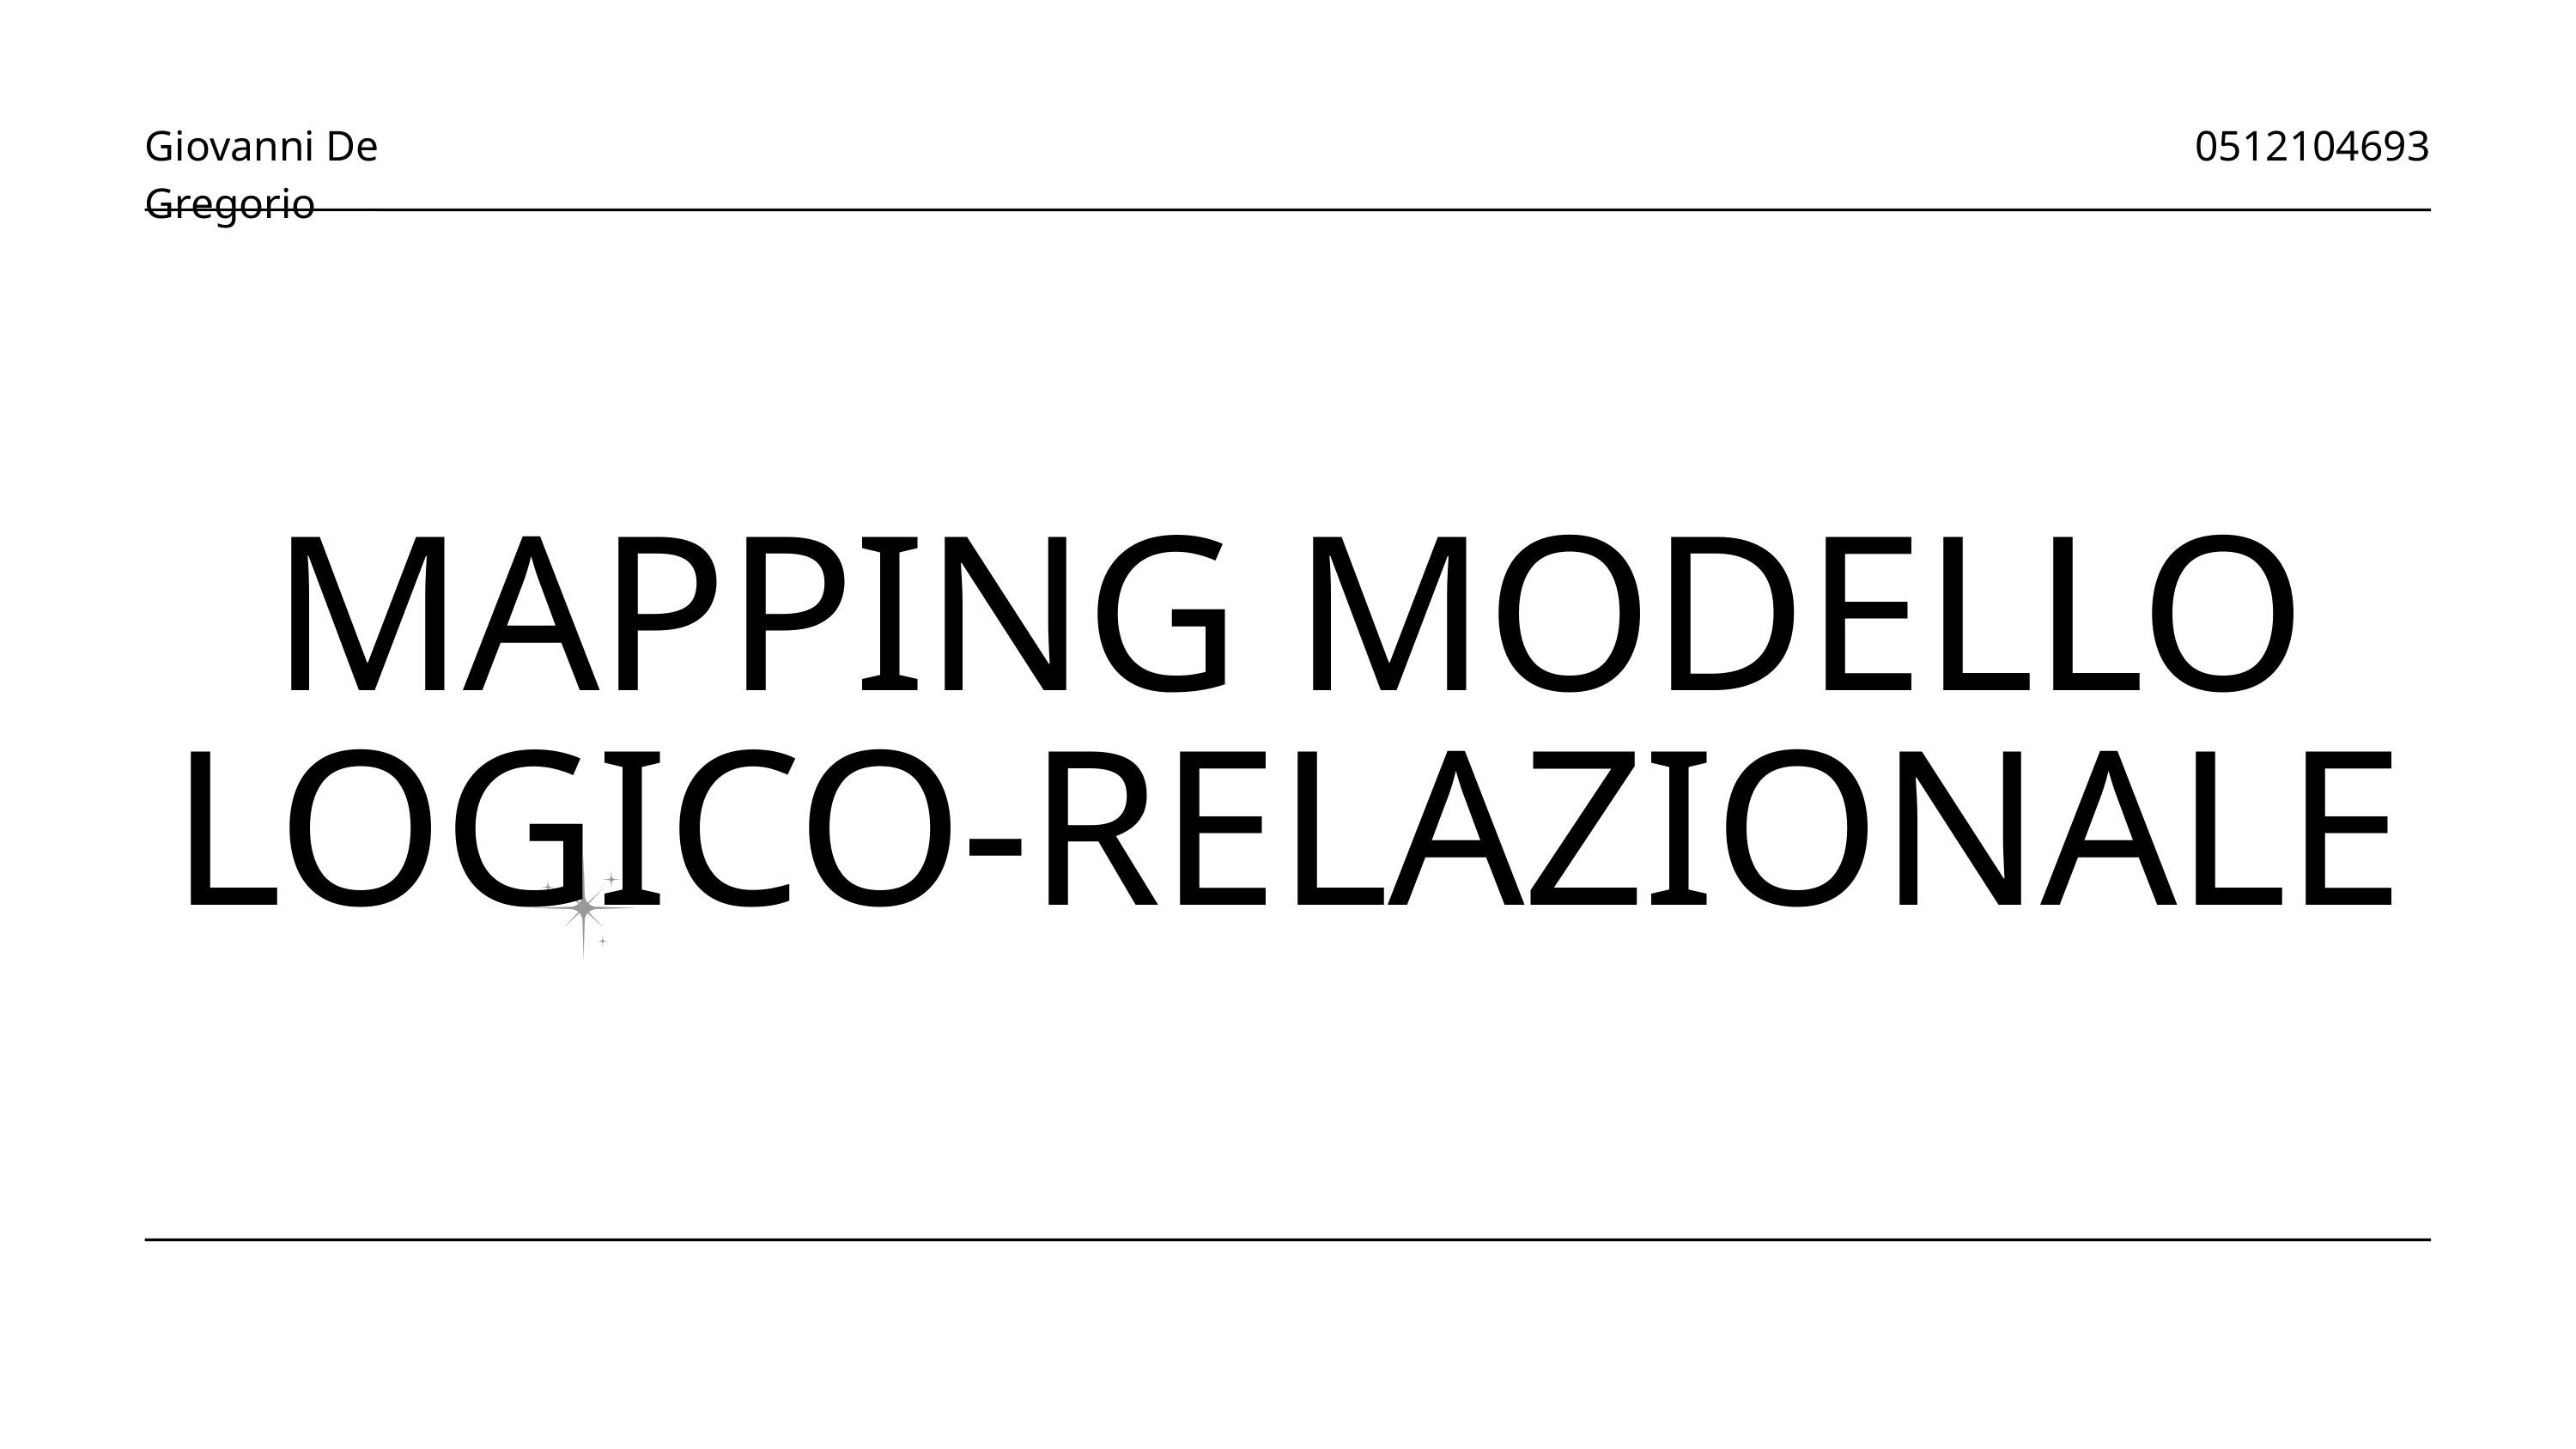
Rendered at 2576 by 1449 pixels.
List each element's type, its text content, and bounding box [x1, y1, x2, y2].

text_box MAPPING MODELLO LOGICO-RELAZIONALE [52, 518, 2524, 949]
text_box Giovanni De Gregorio [144, 111, 556, 227]
text_box 0512104693 [2071, 111, 2432, 169]
text_box [531, 855, 636, 961]
